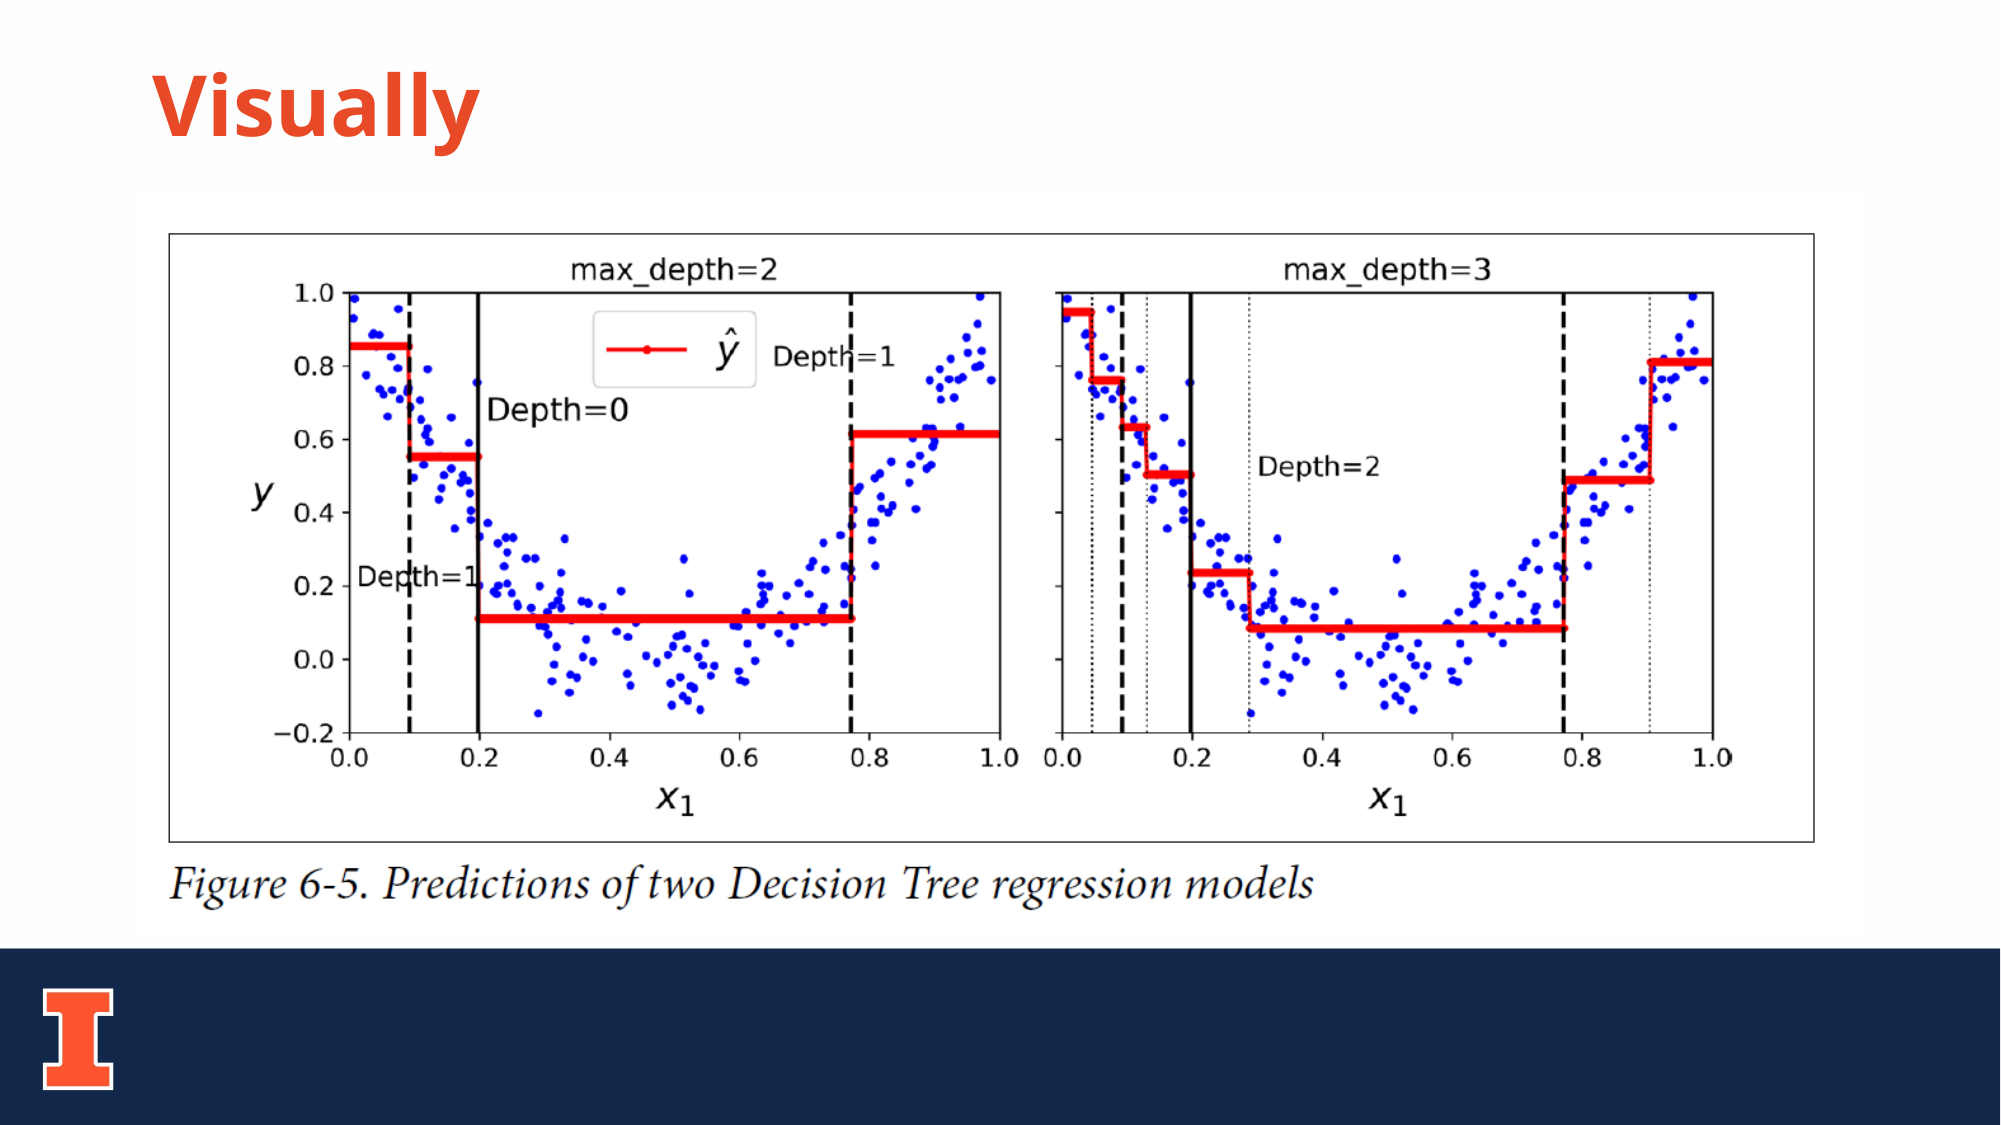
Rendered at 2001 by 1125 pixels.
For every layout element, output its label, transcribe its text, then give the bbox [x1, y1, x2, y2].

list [137, 194, 1863, 933]
title Visually [137, 56, 1863, 163]
picture [0, 0, 2001, 1125]
